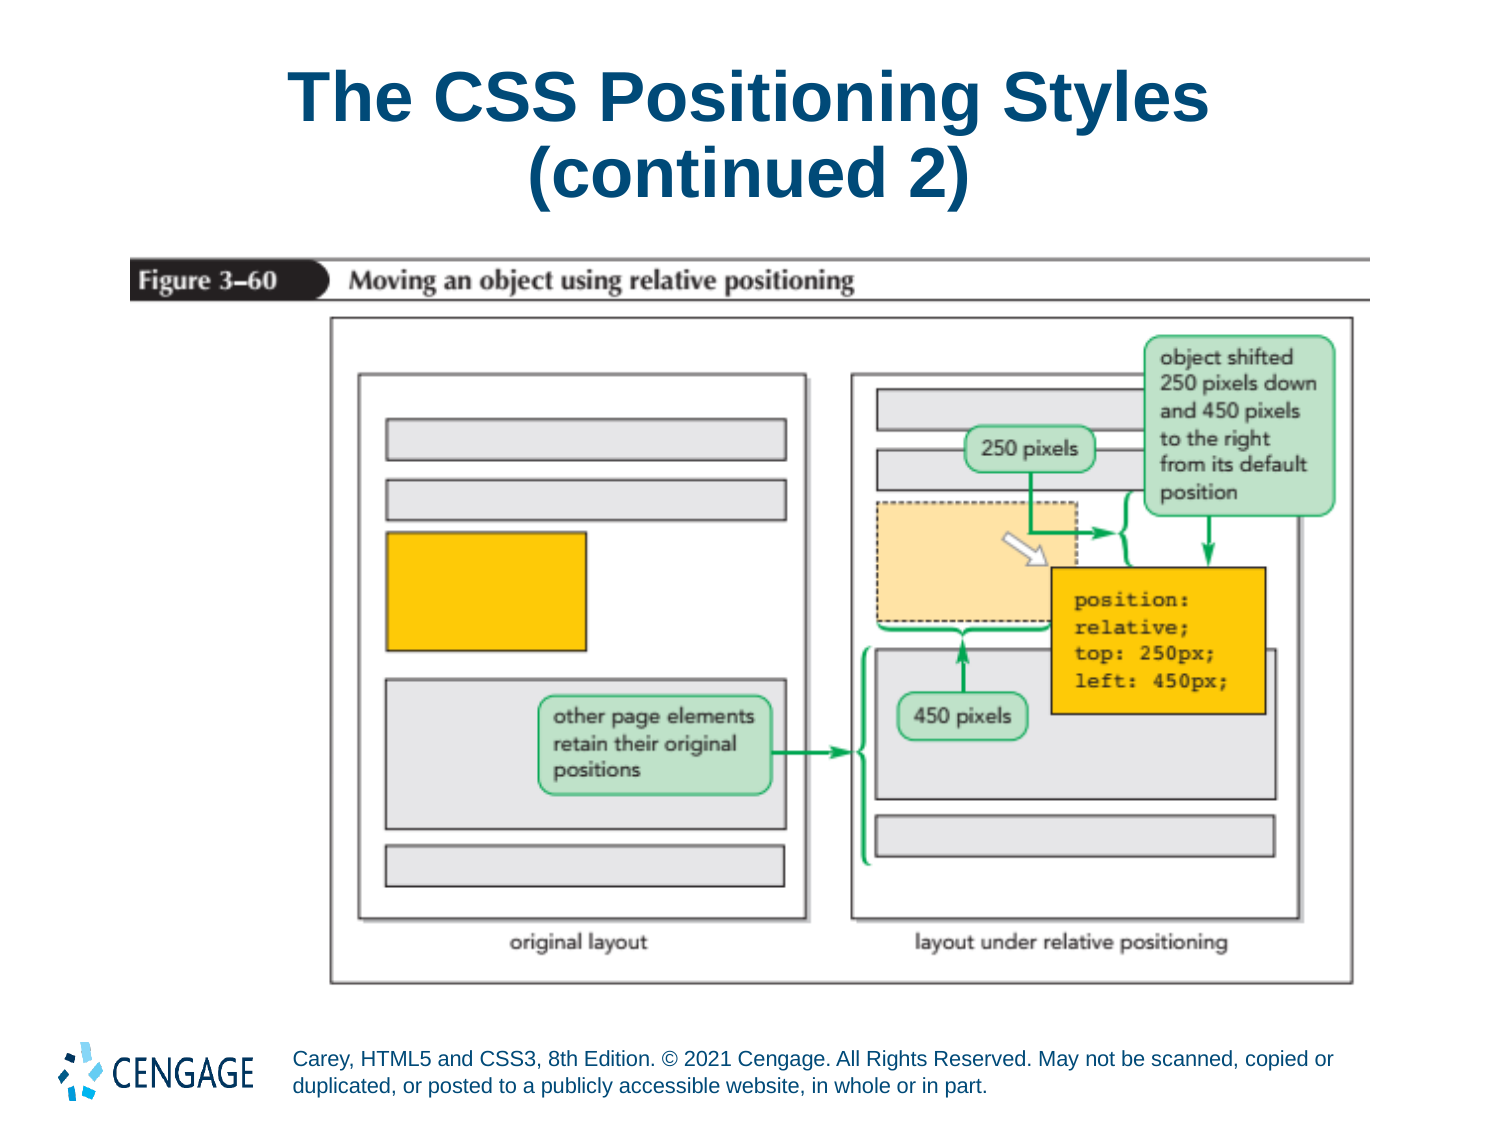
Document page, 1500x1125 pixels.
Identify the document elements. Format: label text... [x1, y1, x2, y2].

title The CSS Positioning Styles (continued 2) [103, 59, 1397, 171]
picture [58, 1042, 253, 1101]
picture [130, 242, 1370, 994]
